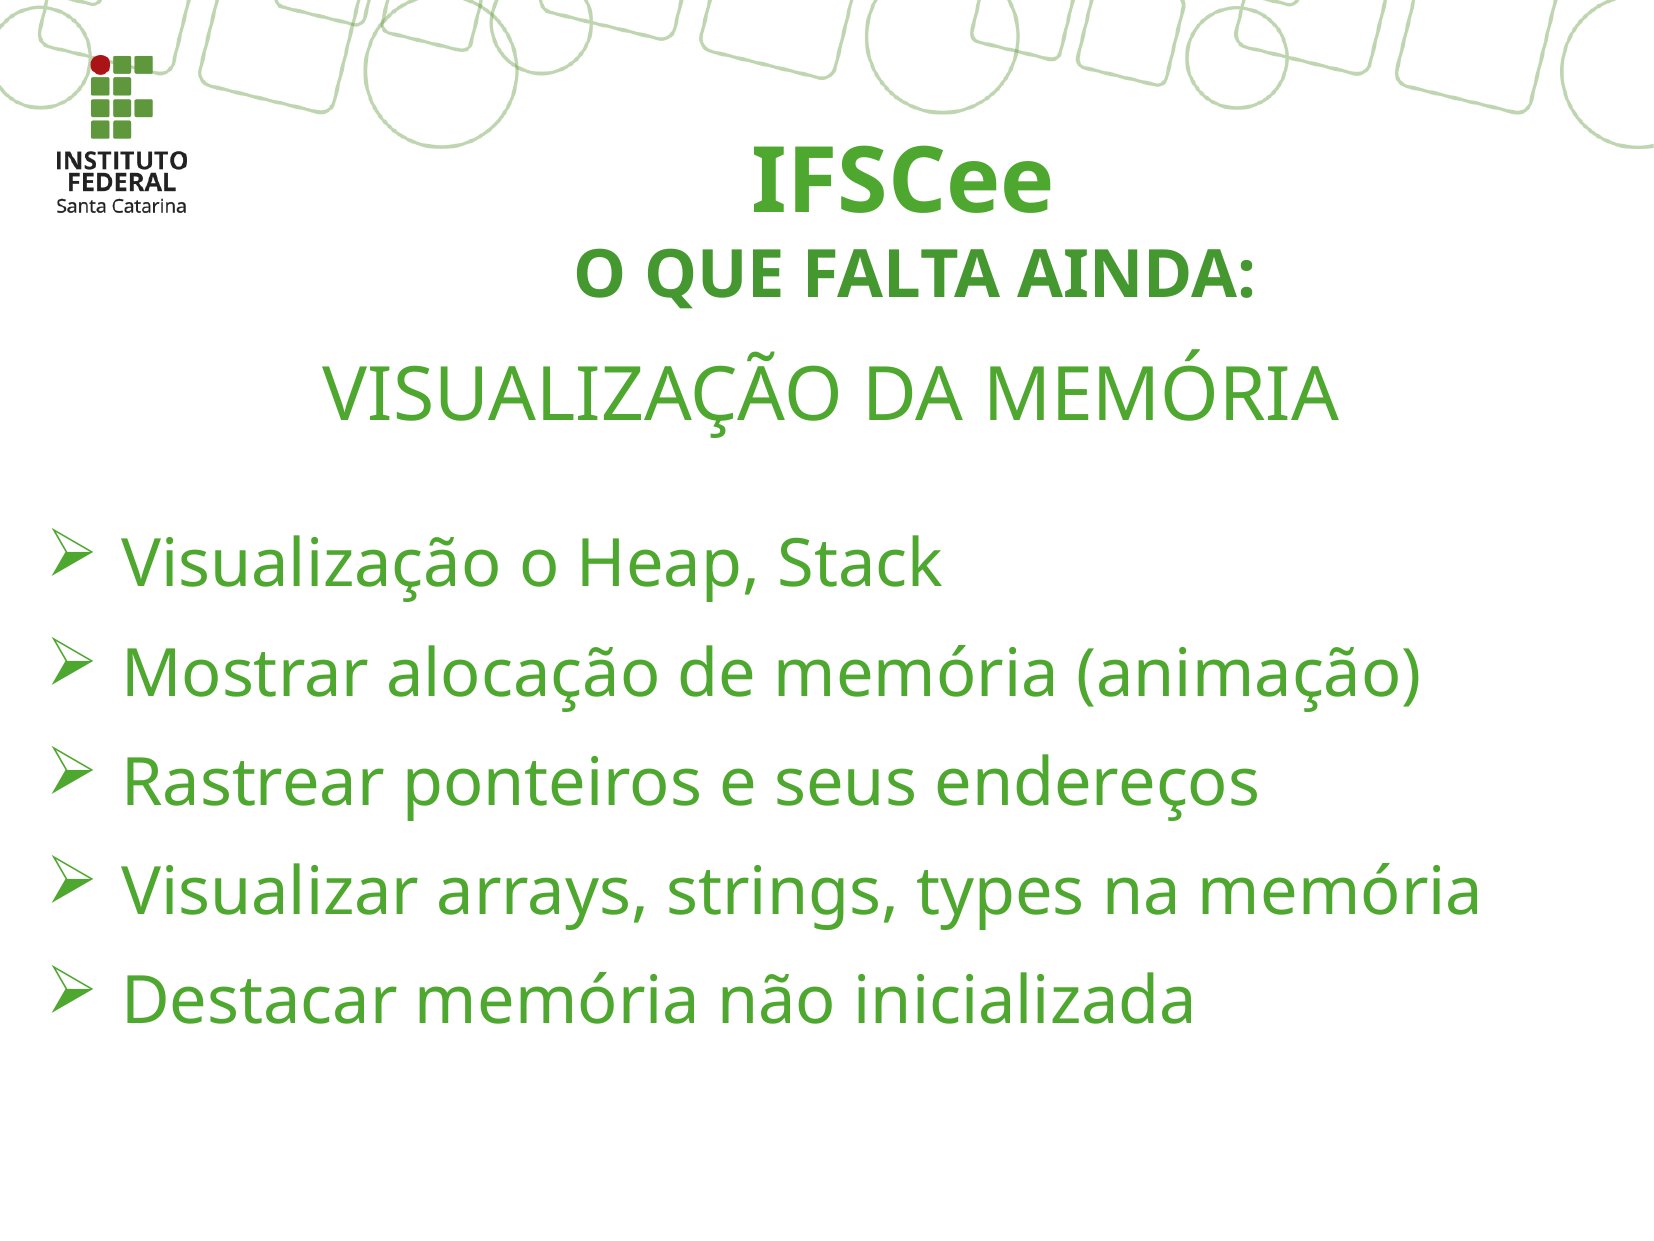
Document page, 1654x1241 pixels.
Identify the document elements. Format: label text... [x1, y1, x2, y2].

title IFSCee O QUE FALTA AINDA: [259, 111, 1571, 319]
picture [0, 0, 1654, 1169]
list Visualização da Memória Visualização o Heap, Stack Mostrar alocação de memória (animação) Rastrear ponteiros e seus endereços Visualizar arrays, strings, types na memória Destacar memória não inicializada [45, 345, 1617, 1191]
